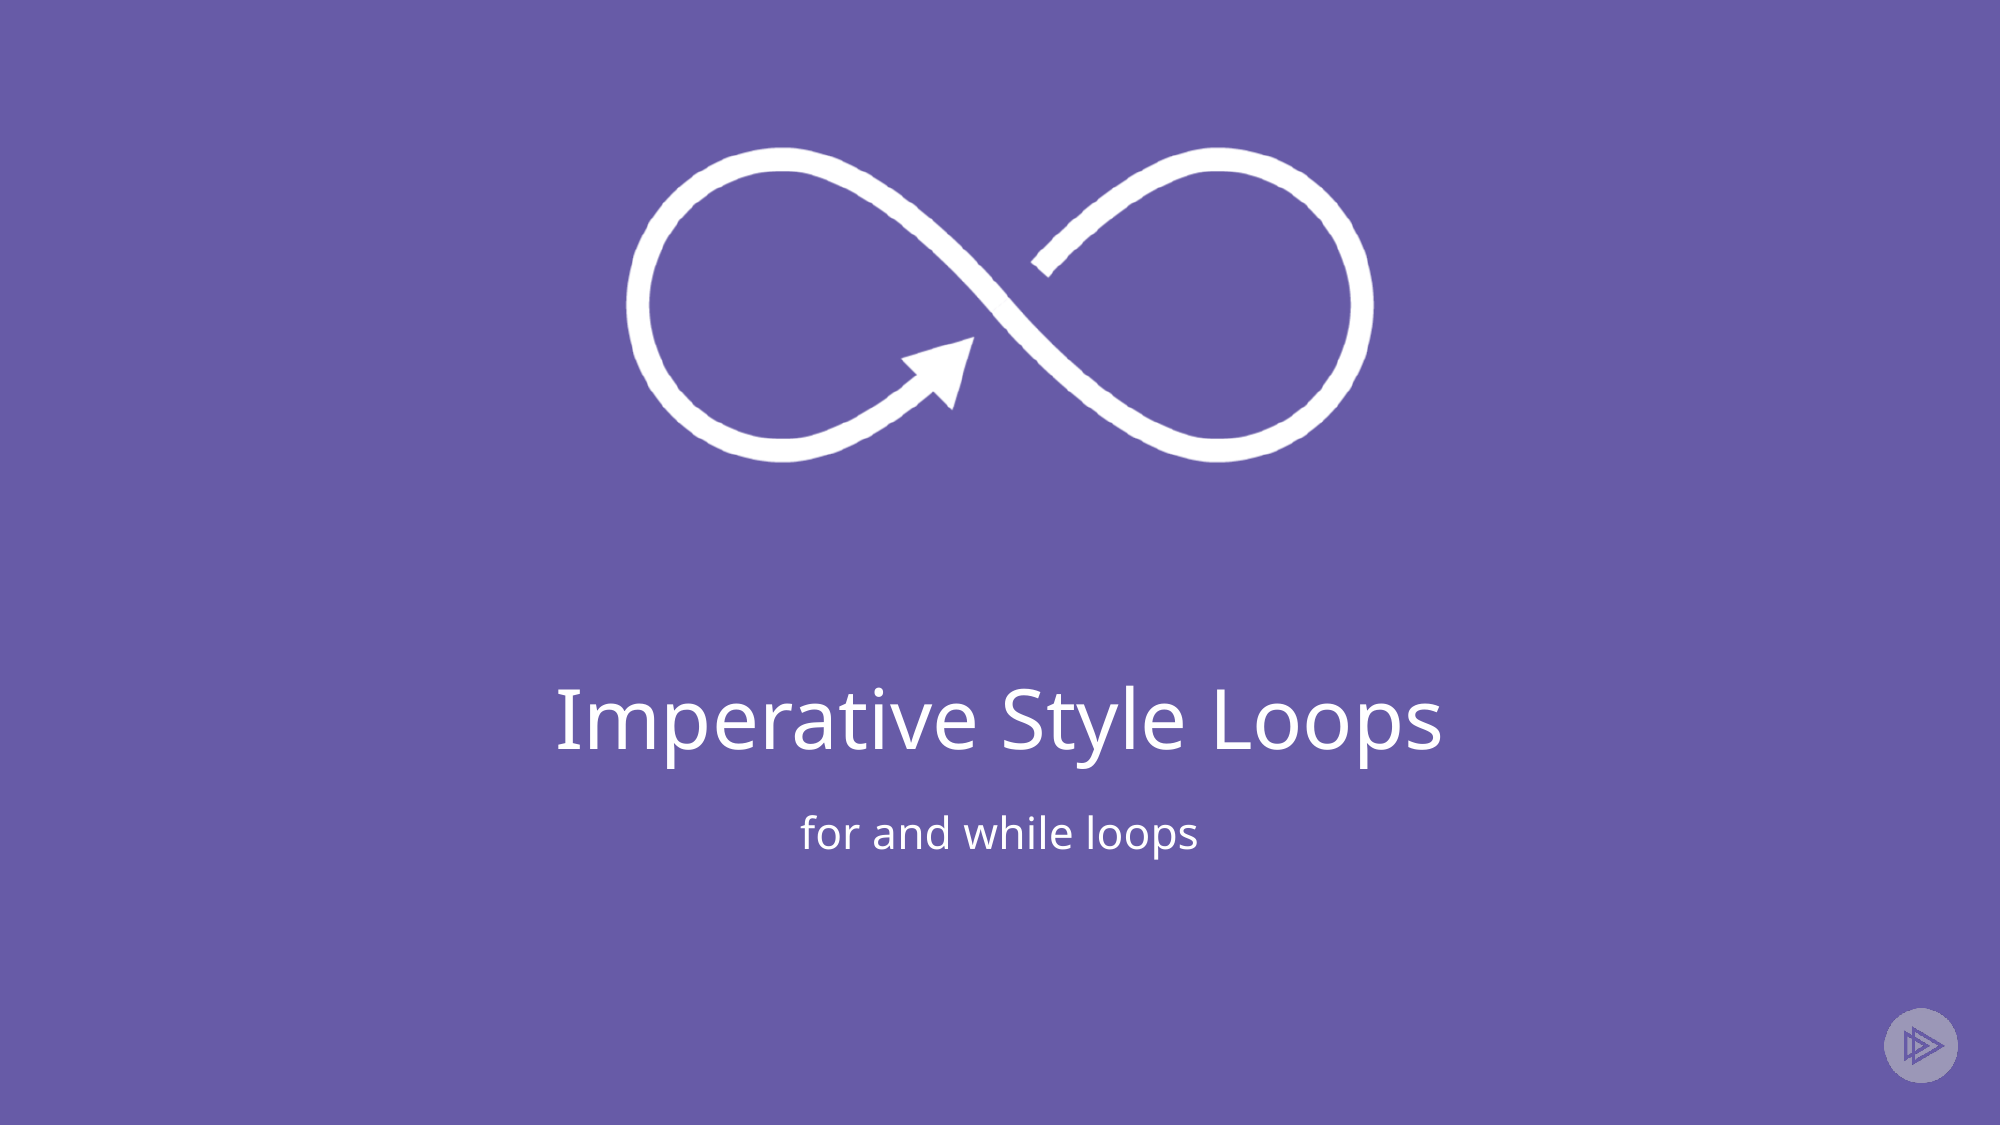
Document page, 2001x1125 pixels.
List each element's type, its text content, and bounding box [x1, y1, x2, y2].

list for and while loops [494, 792, 1506, 980]
picture [618, 140, 1382, 470]
list Imperative Style Loops [181, 655, 1819, 778]
